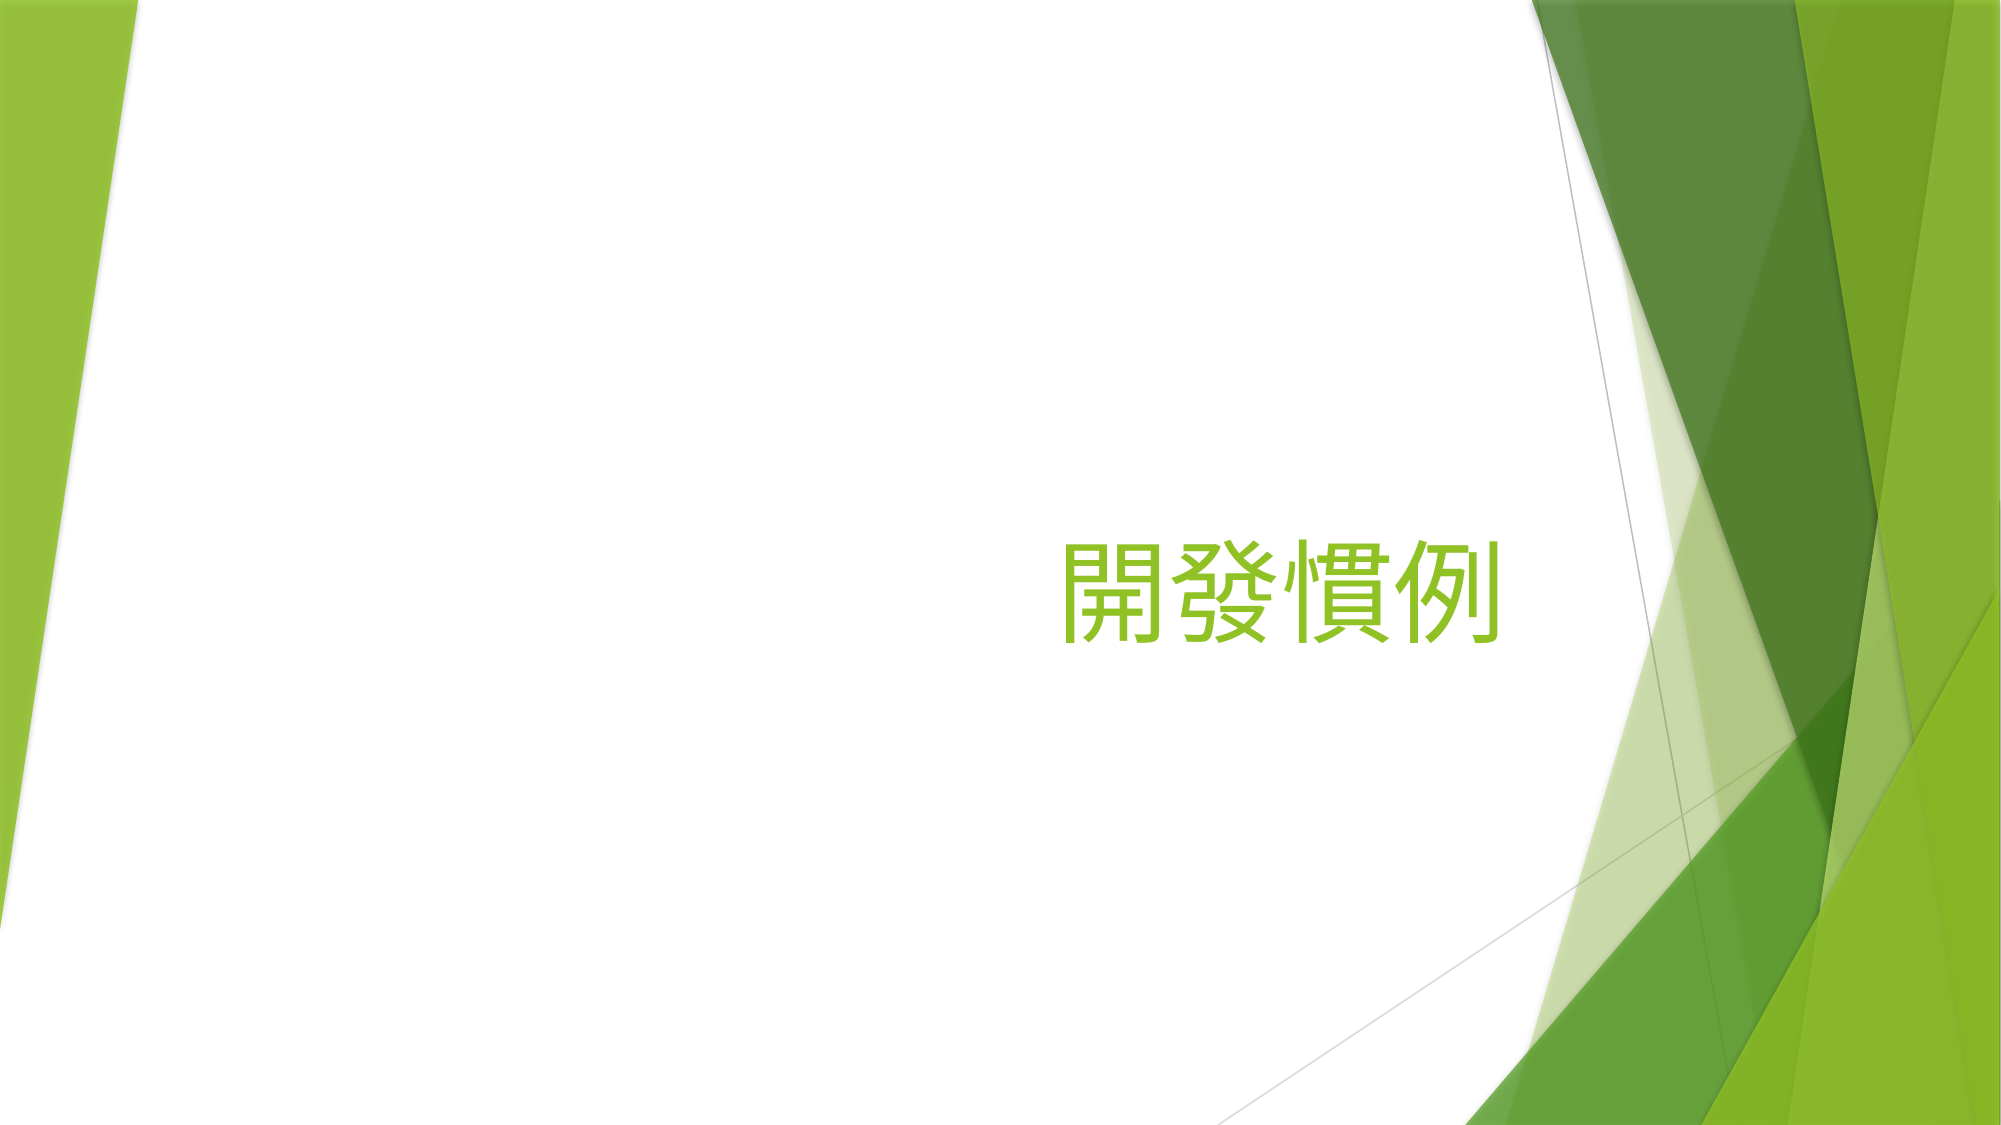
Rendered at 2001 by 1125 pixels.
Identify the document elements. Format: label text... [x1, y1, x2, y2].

title 開發慣例 [247, 394, 1522, 665]
